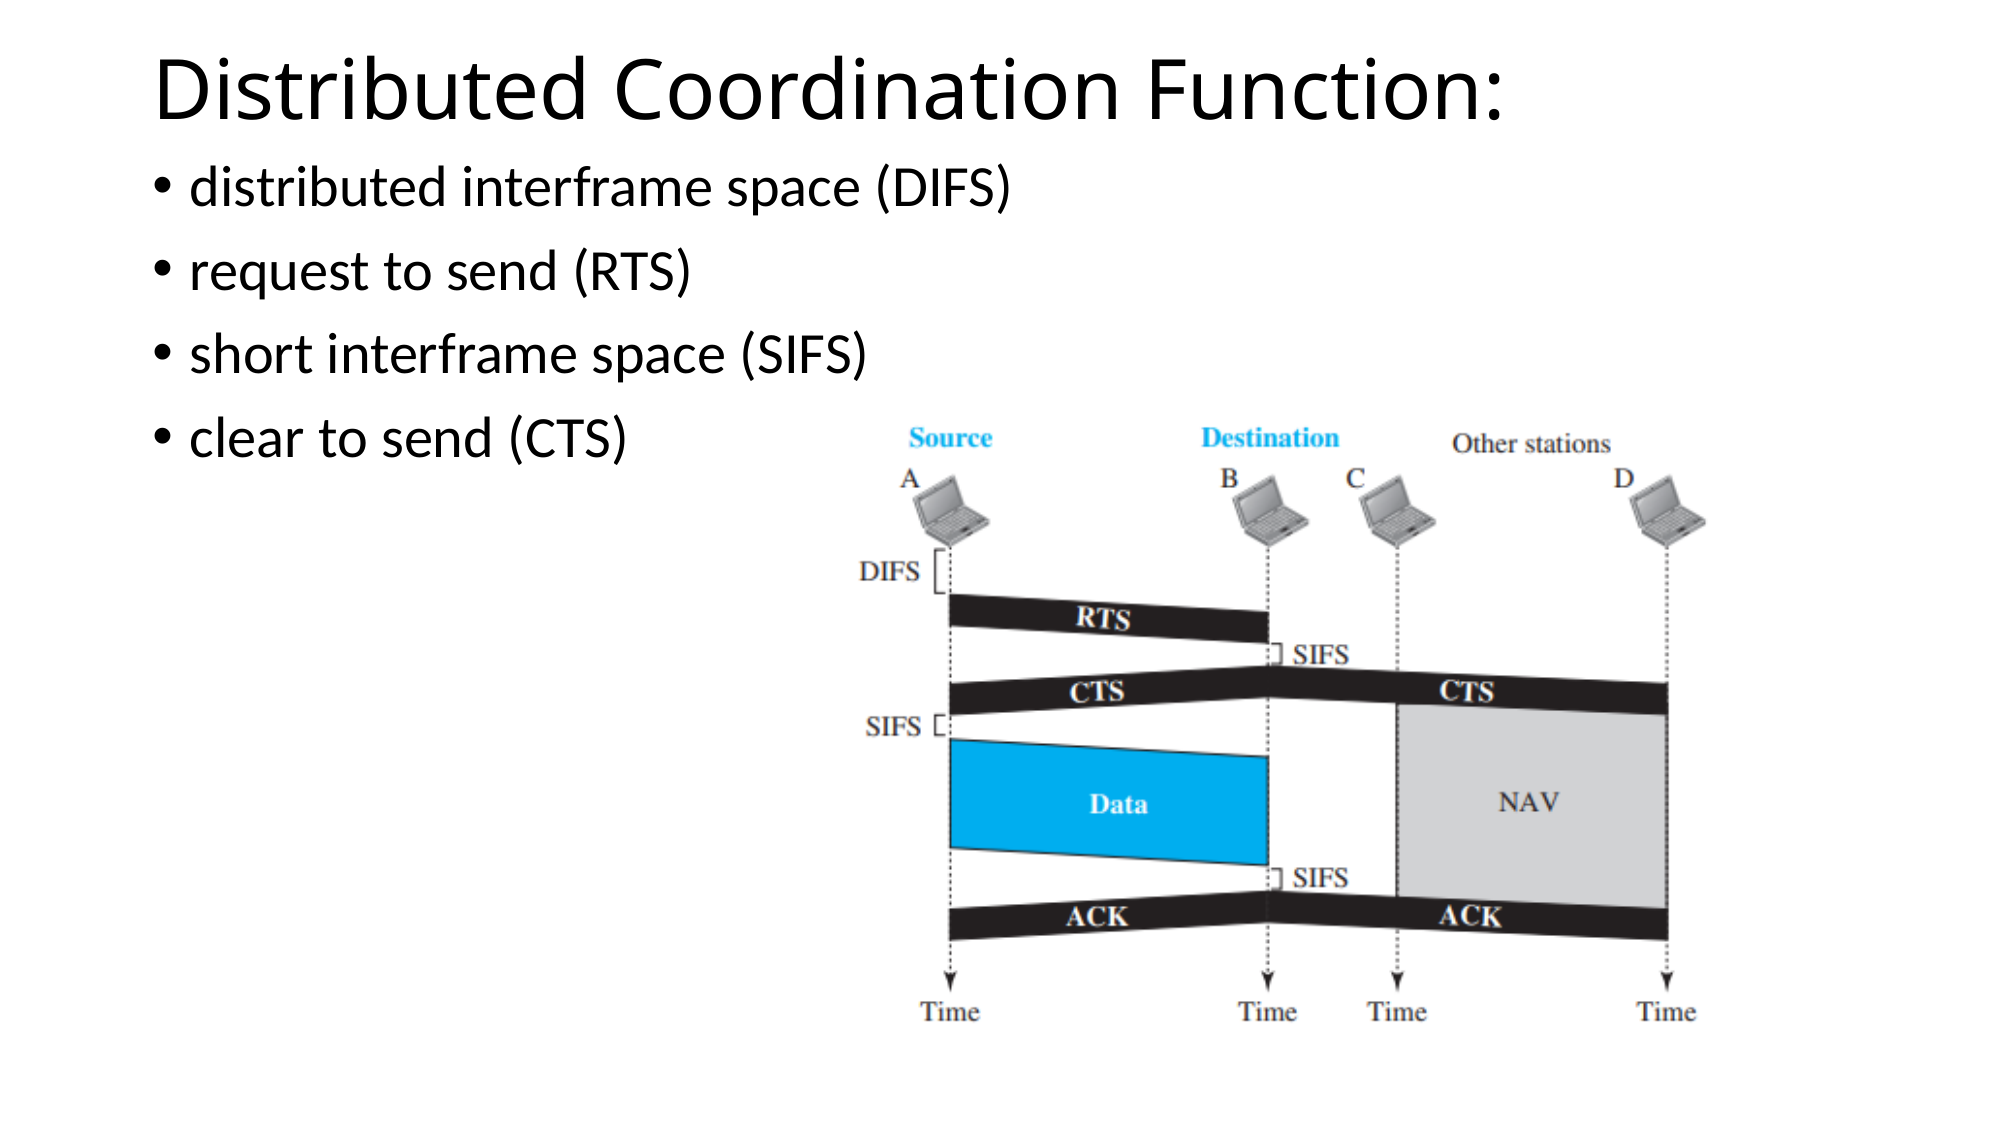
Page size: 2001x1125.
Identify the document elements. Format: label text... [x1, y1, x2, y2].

picture [698, 391, 1737, 1064]
list distributed interframe space (DIFS) request to send (RTS) short interframe space (SIFS) clear to send (CTS) [137, 148, 1863, 1014]
title Distributed Coordination Function: [137, 36, 1863, 148]
